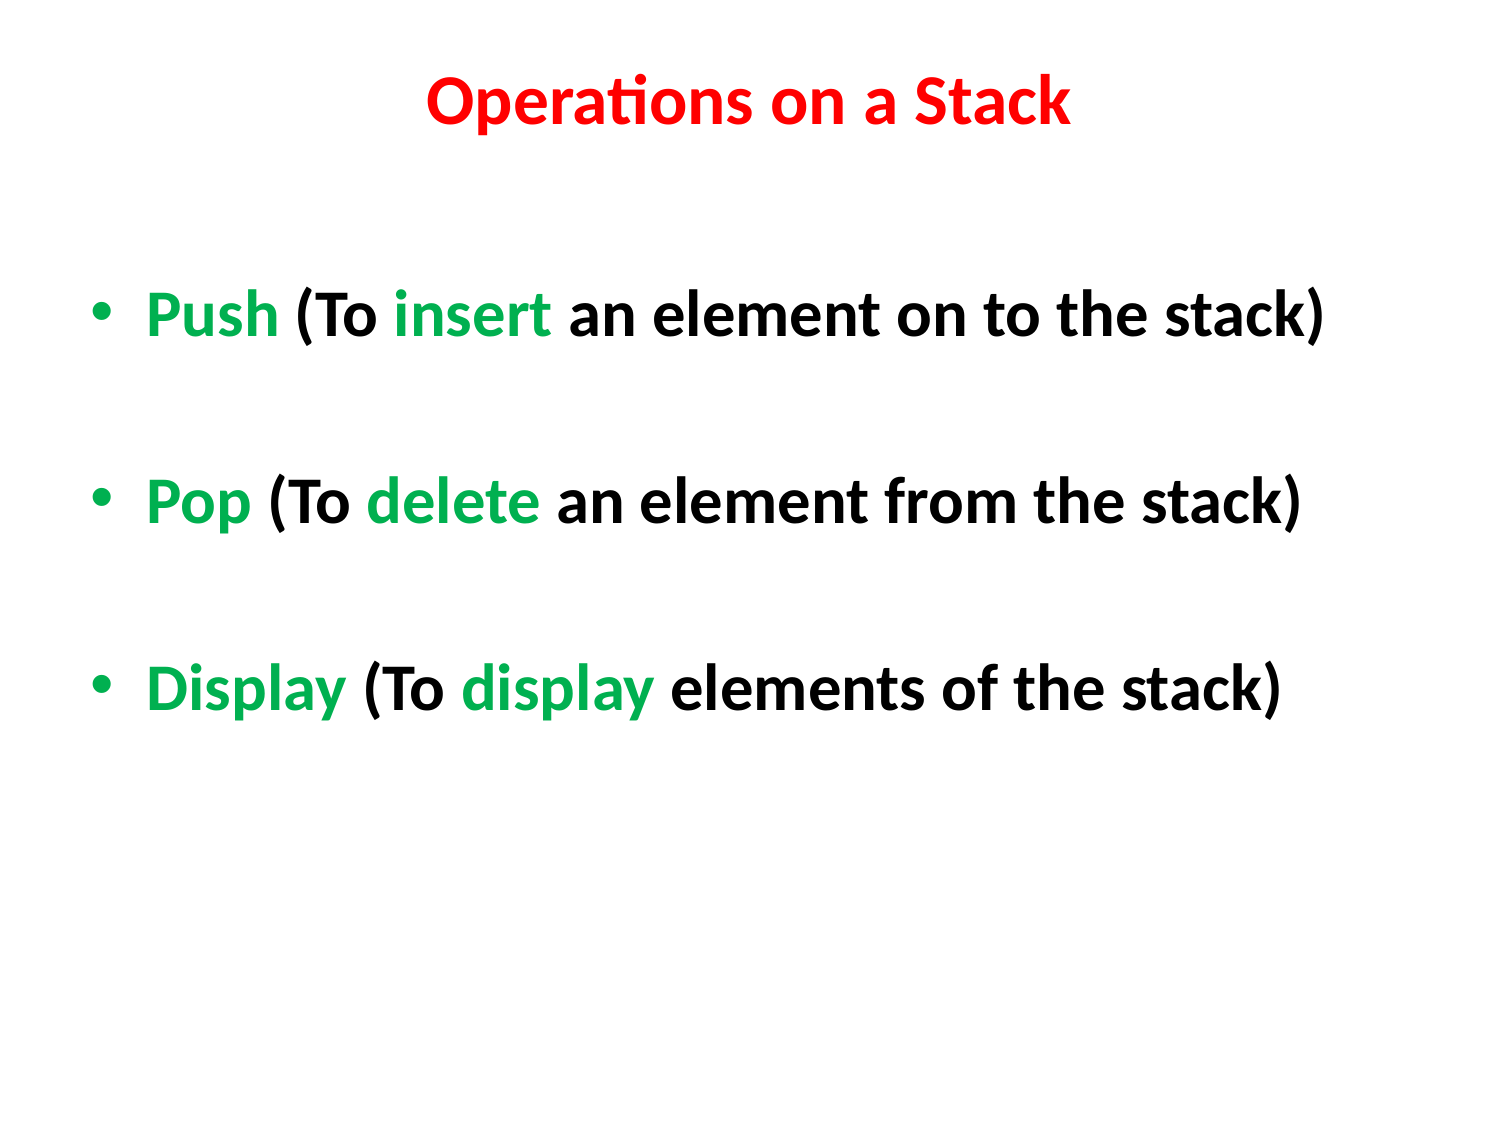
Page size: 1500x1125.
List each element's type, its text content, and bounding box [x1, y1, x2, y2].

list Push (To insert an element on to the stack) Pop (To delete an element from the stack) Display (To display elements of the stack) [75, 262, 1425, 1005]
title Operations on a Stack [75, 45, 1425, 233]
